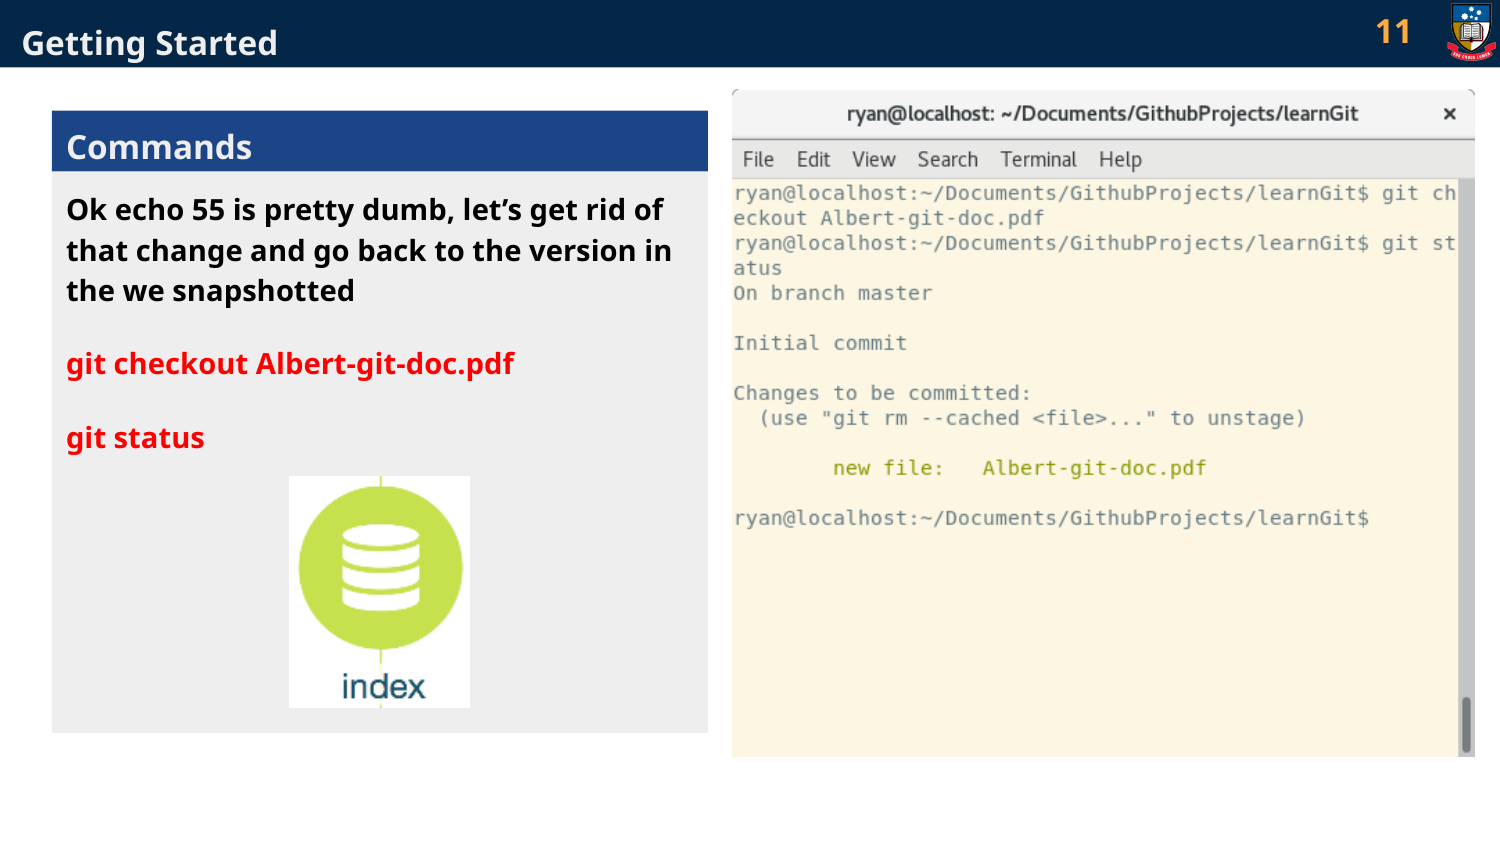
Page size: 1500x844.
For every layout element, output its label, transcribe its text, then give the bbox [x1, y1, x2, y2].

slide_number ‹#› [1338, 0, 1428, 65]
picture [1446, 1, 1497, 63]
subtitle Getting Started [6, 1, 728, 63]
title Commands [51, 110, 708, 171]
picture [731, 89, 1476, 757]
list Ok echo 55 is pretty dumb, let’s get rid of that change and go back to the version in the we snapshotted git checkout Albert-git-doc.pdf git status [51, 171, 708, 672]
picture [289, 476, 470, 708]
